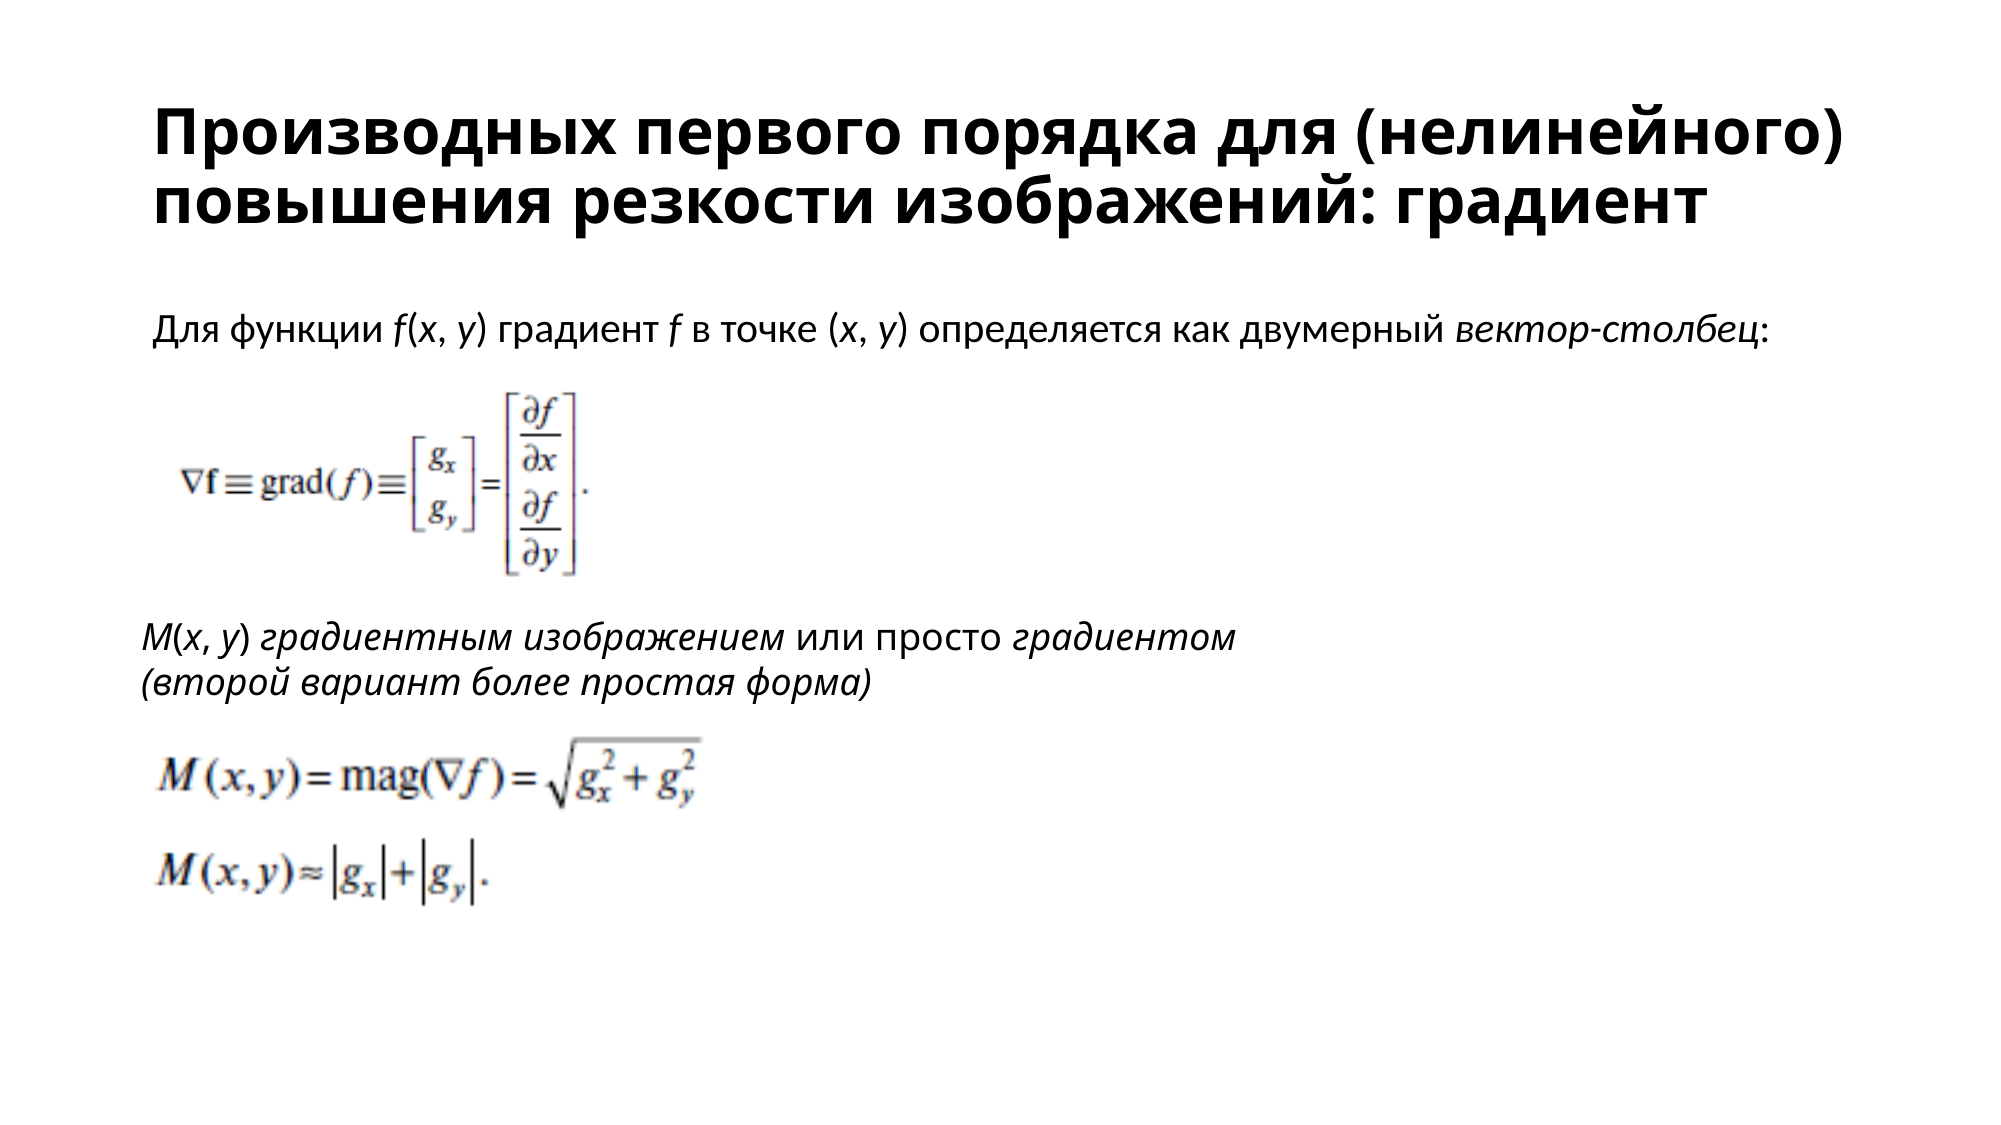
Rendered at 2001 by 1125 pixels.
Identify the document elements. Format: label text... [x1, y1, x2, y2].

text_box M(x, y) градиентным изображением или просто градиентом (второй вариант более простая форма) [126, 605, 1806, 710]
picture [137, 384, 603, 593]
title Производных первого порядка для (нелинейного) повышения резкости изображений: градиент [137, 59, 1863, 278]
list Для функции f(x, y) градиент f в точке (x, y) определяется как двумерный вектор-столбец: [137, 299, 1863, 1014]
picture [126, 732, 724, 818]
picture [137, 828, 506, 918]
